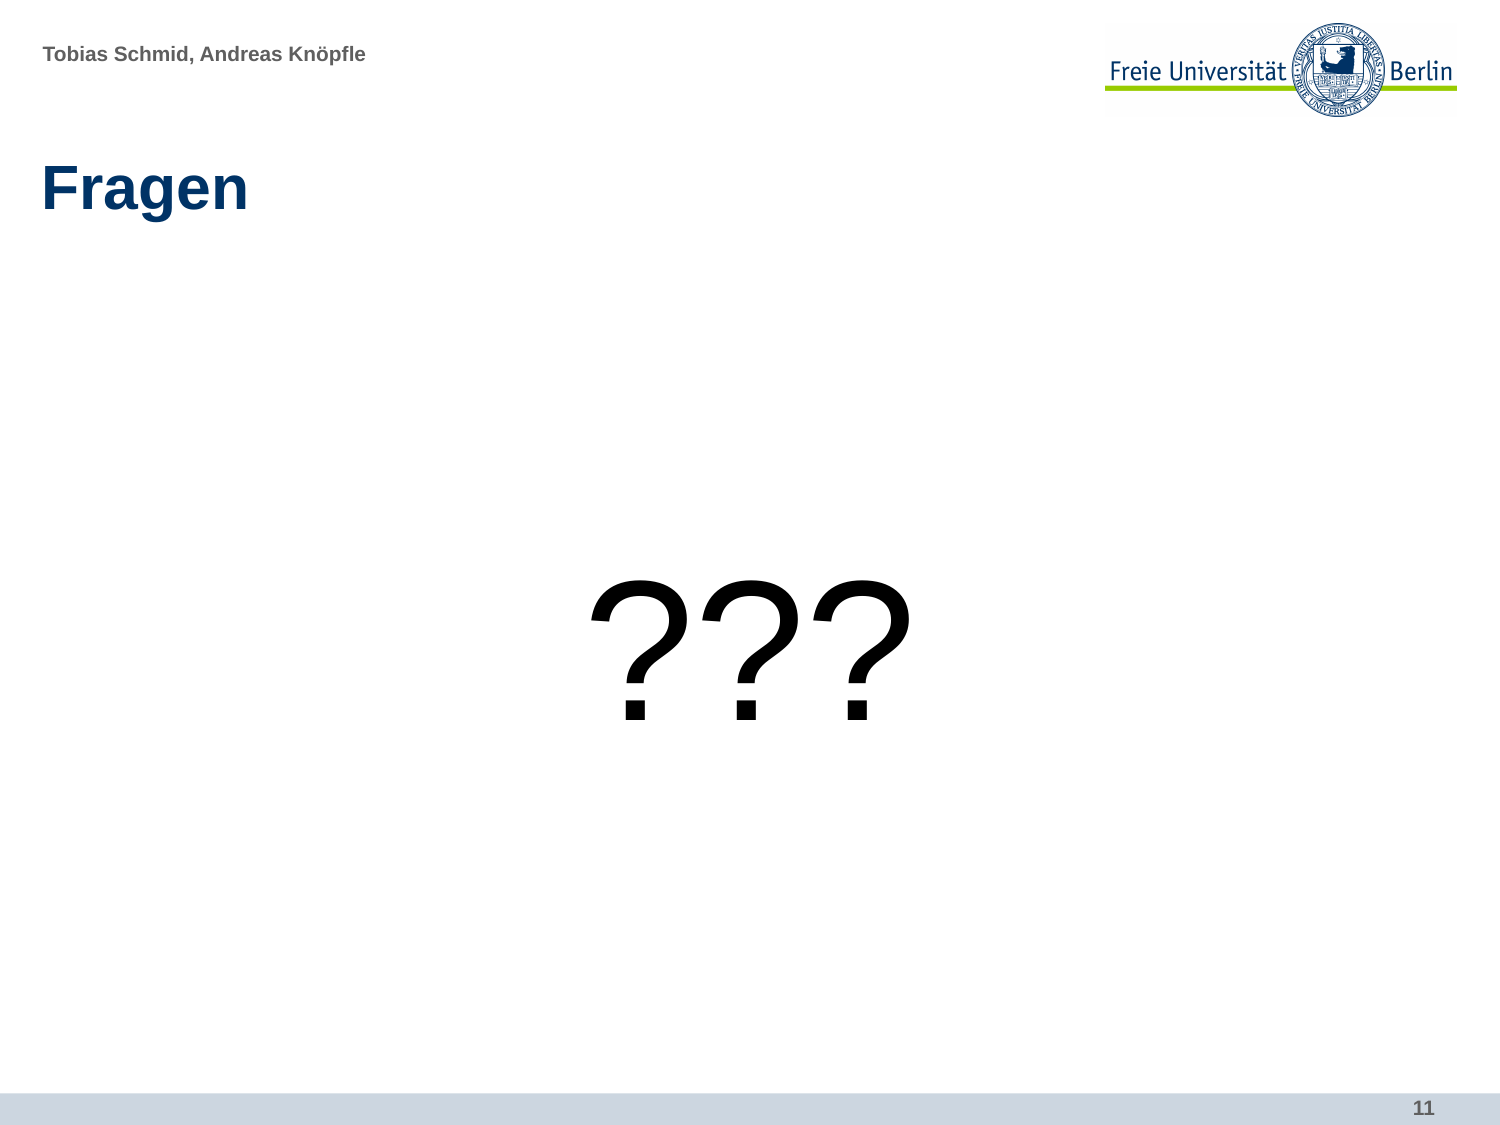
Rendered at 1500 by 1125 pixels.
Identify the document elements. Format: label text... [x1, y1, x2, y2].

list ??? [40, 265, 1460, 1064]
picture [1105, 23, 1457, 117]
title Fragen [40, 154, 1460, 226]
